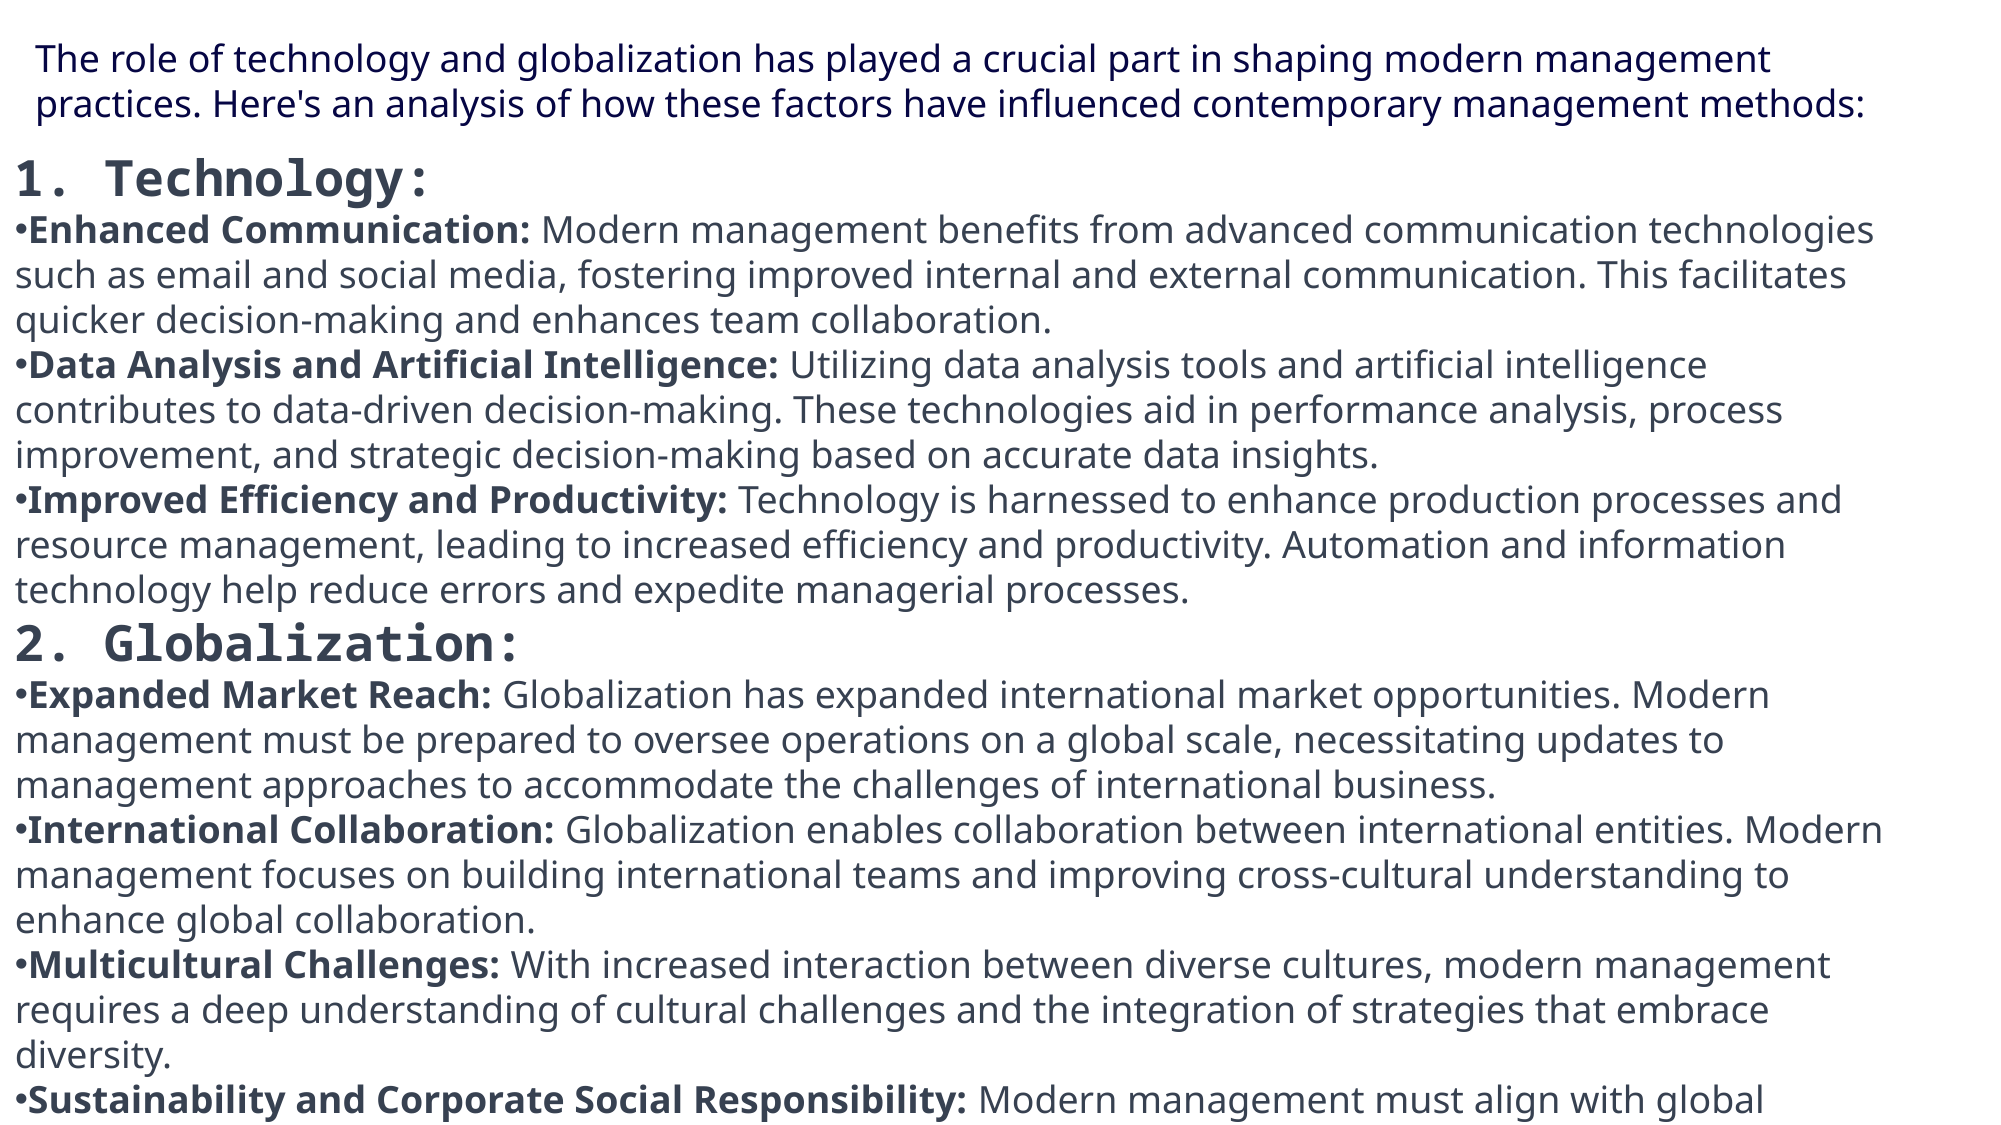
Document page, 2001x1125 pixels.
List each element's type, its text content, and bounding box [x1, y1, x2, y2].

text_box The role of technology and globalization has played a crucial part in shaping modern management practices. Here's an analysis of how these factors have influenced contemporary management methods: [20, 28, 1962, 223]
text_box 1. Technology: Enhanced Communication: Modern management benefits from advanced communication technologies such as email and social media, fostering improved internal and external communication. This facilitates quicker decision-making and enhances team collaboration. Data Analysis and Artificial Intelligence: Utilizing data analysis tools and artificial intelligence contributes to data-driven decision-making. These technologies aid in performance analysis, process improvement, and strategic decision-making based on accurate data insights. Improved Efficiency and Productivity: Technology is harnessed to enhance production processes and resource management, leading to increased efficiency and productivity. Automation and information technology help reduce errors and expedite managerial processes. 2. Globalization: Expanded Market Reach: Globalization has expanded international market opportunities. Modern management must be prepared to oversee operations on a global scale, necessitating updates to management approaches to accommodate the challenges of international business. International Collaboration: Globalization enables collaboration between international entities. Modern management focuses on building international teams and improving cross-cultural understanding to enhance global collaboration. Multicultural Challenges: With increased interaction between diverse cultures, modern management requires a deep understanding of cultural challenges and the integration of strategies that embrace diversity. Sustainability and Corporate Social Responsibility: Modern management must align with global concerns for sustainability and corporate social responsibility. This integration involves adapting business management concepts to address environmental and social challenges. [0, 138, 1928, 1125]
